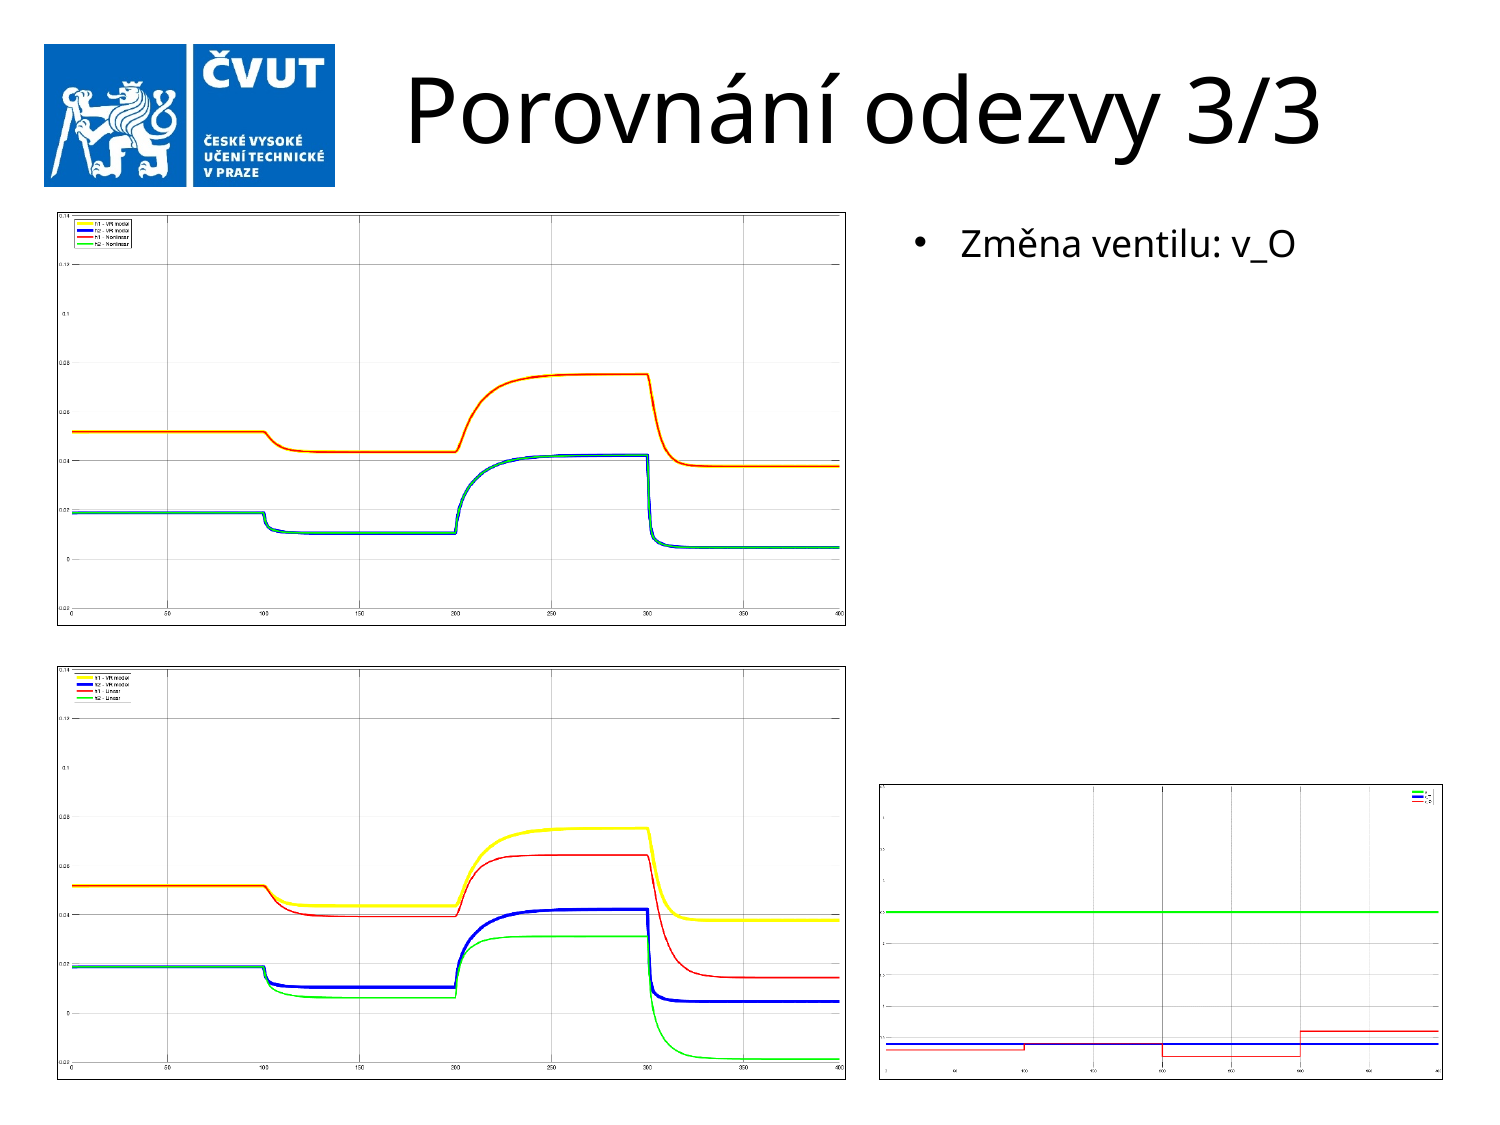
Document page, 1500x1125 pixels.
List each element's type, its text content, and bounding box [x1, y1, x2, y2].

picture [57, 666, 846, 1080]
text_box Změna ventilu: v_O [898, 212, 1354, 272]
picture [57, 212, 846, 626]
picture [879, 784, 1443, 1080]
text_box Porovnání odezvy 3/3 [388, 44, 1443, 170]
picture [44, 44, 335, 187]
